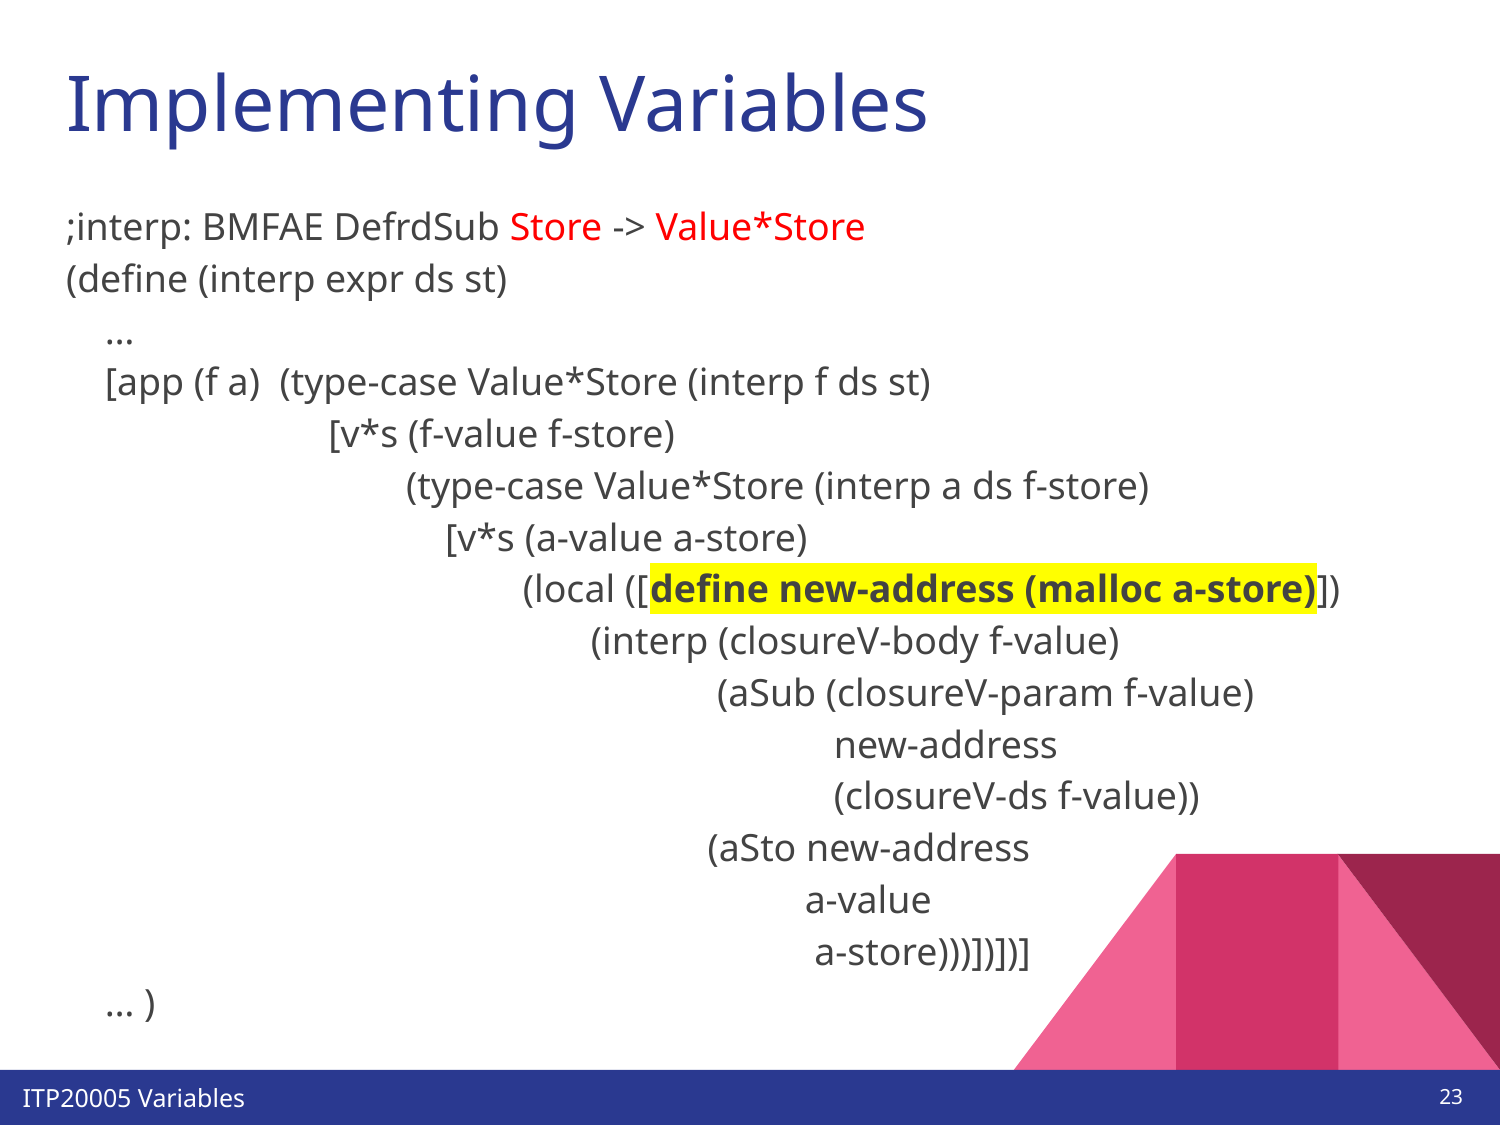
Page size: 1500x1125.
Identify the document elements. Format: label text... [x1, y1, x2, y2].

slide_number ‹#› [1387, 1054, 1478, 1125]
title Implementing Variables [51, 39, 1449, 173]
list ;interp: BMFAE DefrdSub Store -> Value*Store (define (interp expr ds st) … [app (f a) (type-case Value*Store (interp f ds st) [v*s (f-value f-store) (type-case Value*Store (interp a ds f-store) [v*s (a-value a-store) (local ([define new-address (malloc a-store)]) (interp (closureV-body f-value) (aSub (closureV-param f-value) new-address (closureV-ds f-value)) (aSto new-address a-value a-store)))])])] … ) [51, 181, 1500, 912]
